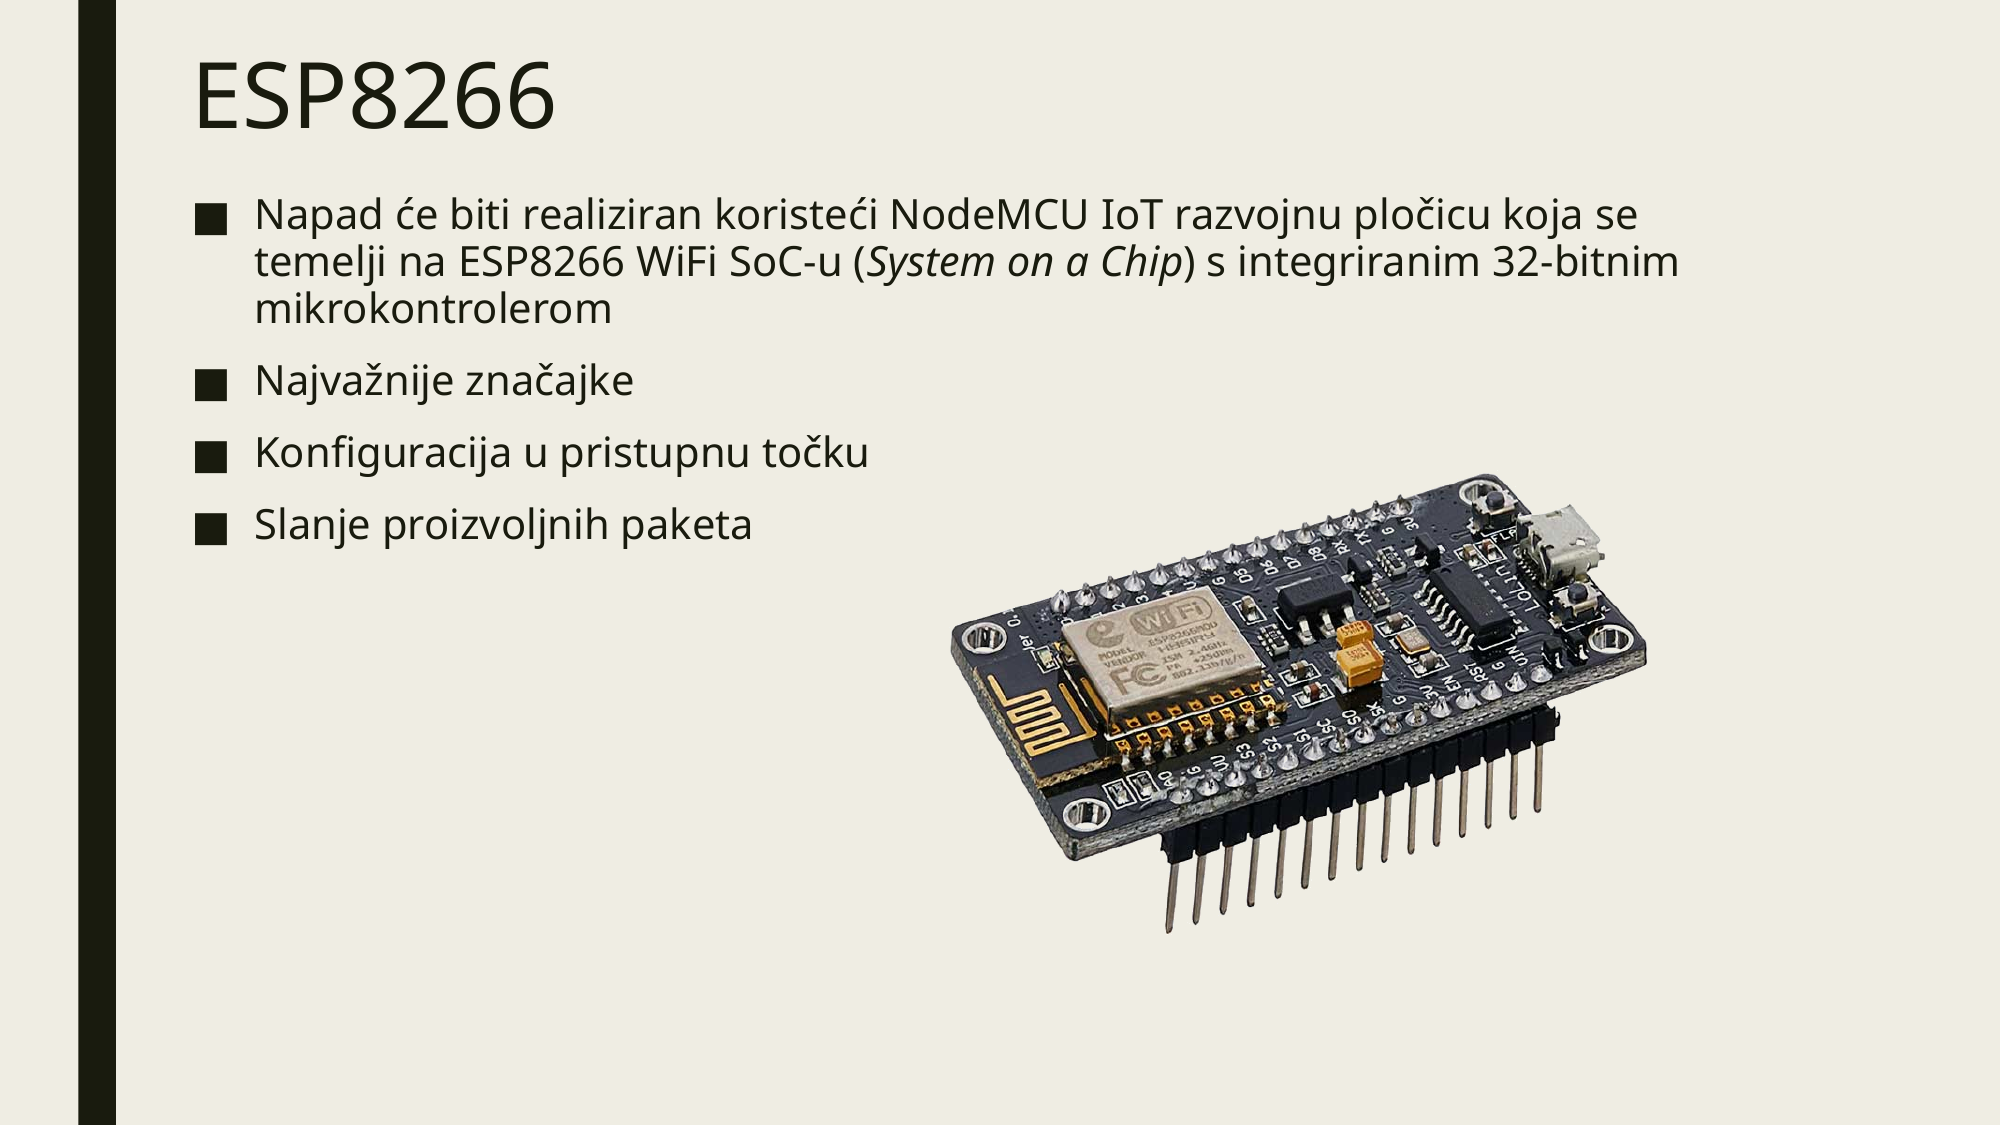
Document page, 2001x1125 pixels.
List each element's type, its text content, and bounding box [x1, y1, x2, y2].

picture [947, 469, 1649, 938]
title ESP8266 [176, 42, 1752, 184]
list Napad će biti realiziran koristeći NodeMCU IoT razvojnu pločicu koja se temelji na ESP8266 WiFi SoC-u (System on a Chip) s integriranim 32-bitnim mikrokontrolerom Najvažnije značajke Konfiguracija u pristupnu točku Slanje proizvoljnih paketa [176, 184, 1752, 956]
